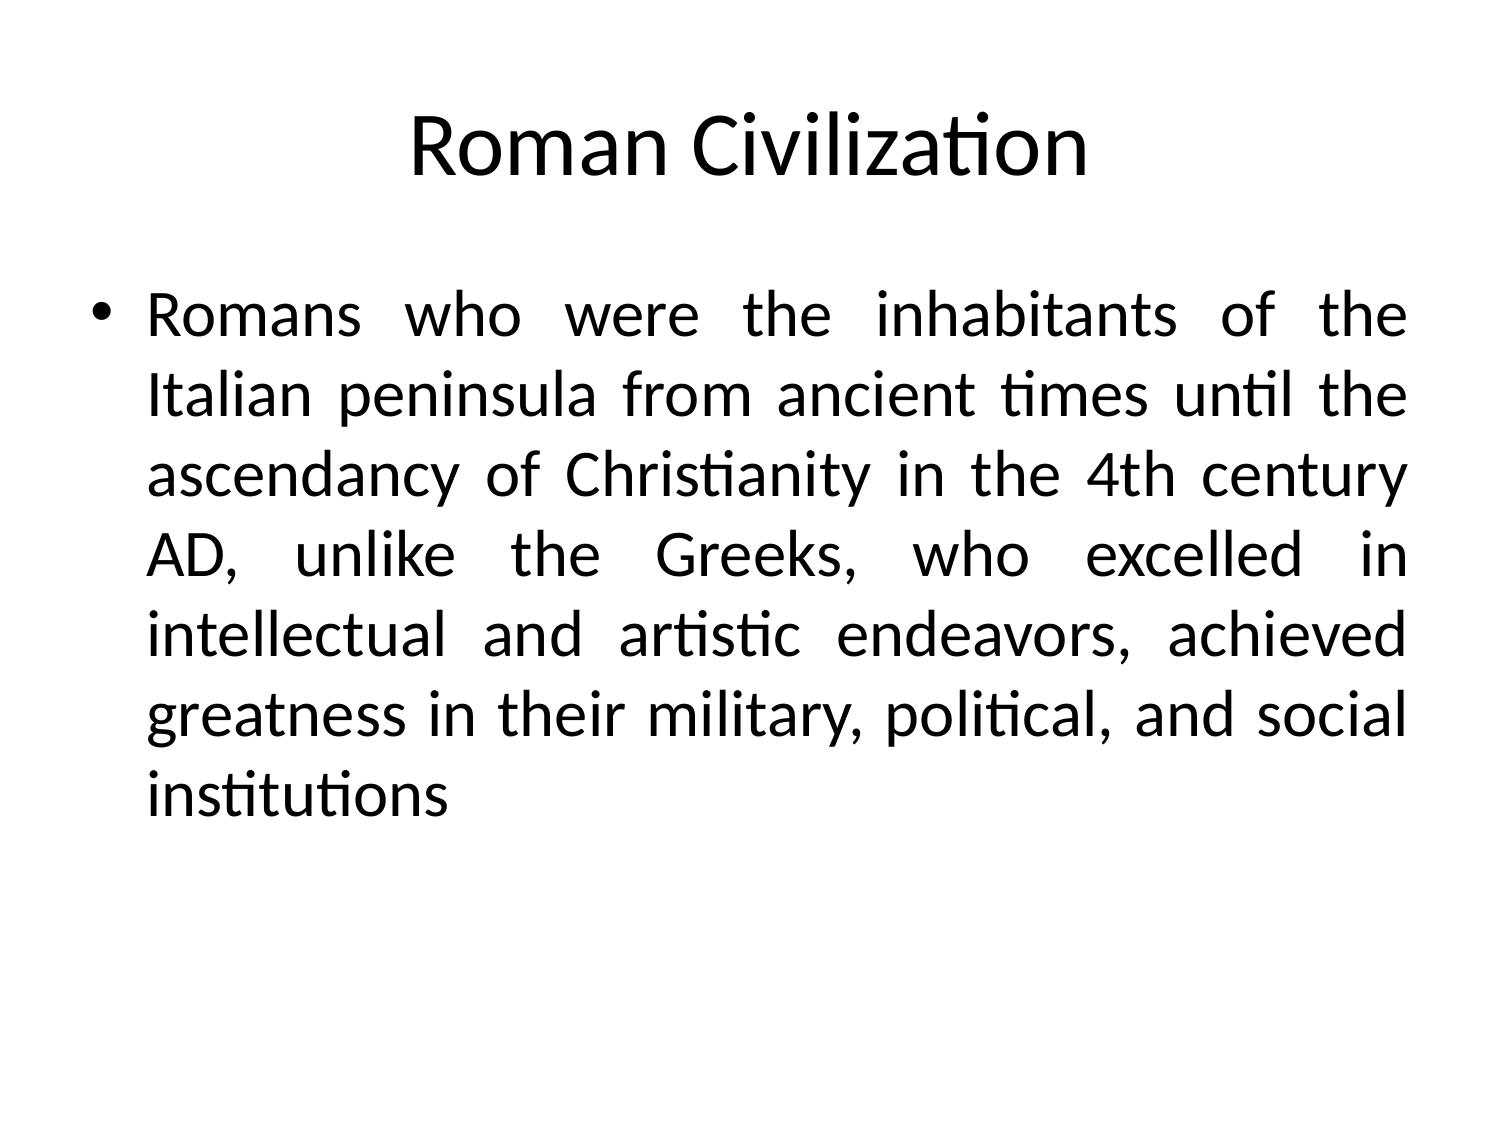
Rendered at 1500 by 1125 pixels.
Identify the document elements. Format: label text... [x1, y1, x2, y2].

title Roman Civilization [75, 45, 1425, 233]
list Romans who were the inhabitants of the Italian peninsula from ancient times until the ascendancy of Christianity in the 4th century AD, unlike the Greeks, who excelled in intellectual and artistic endeavors, achieved greatness in their military, political, and social institutions [75, 262, 1425, 1005]
